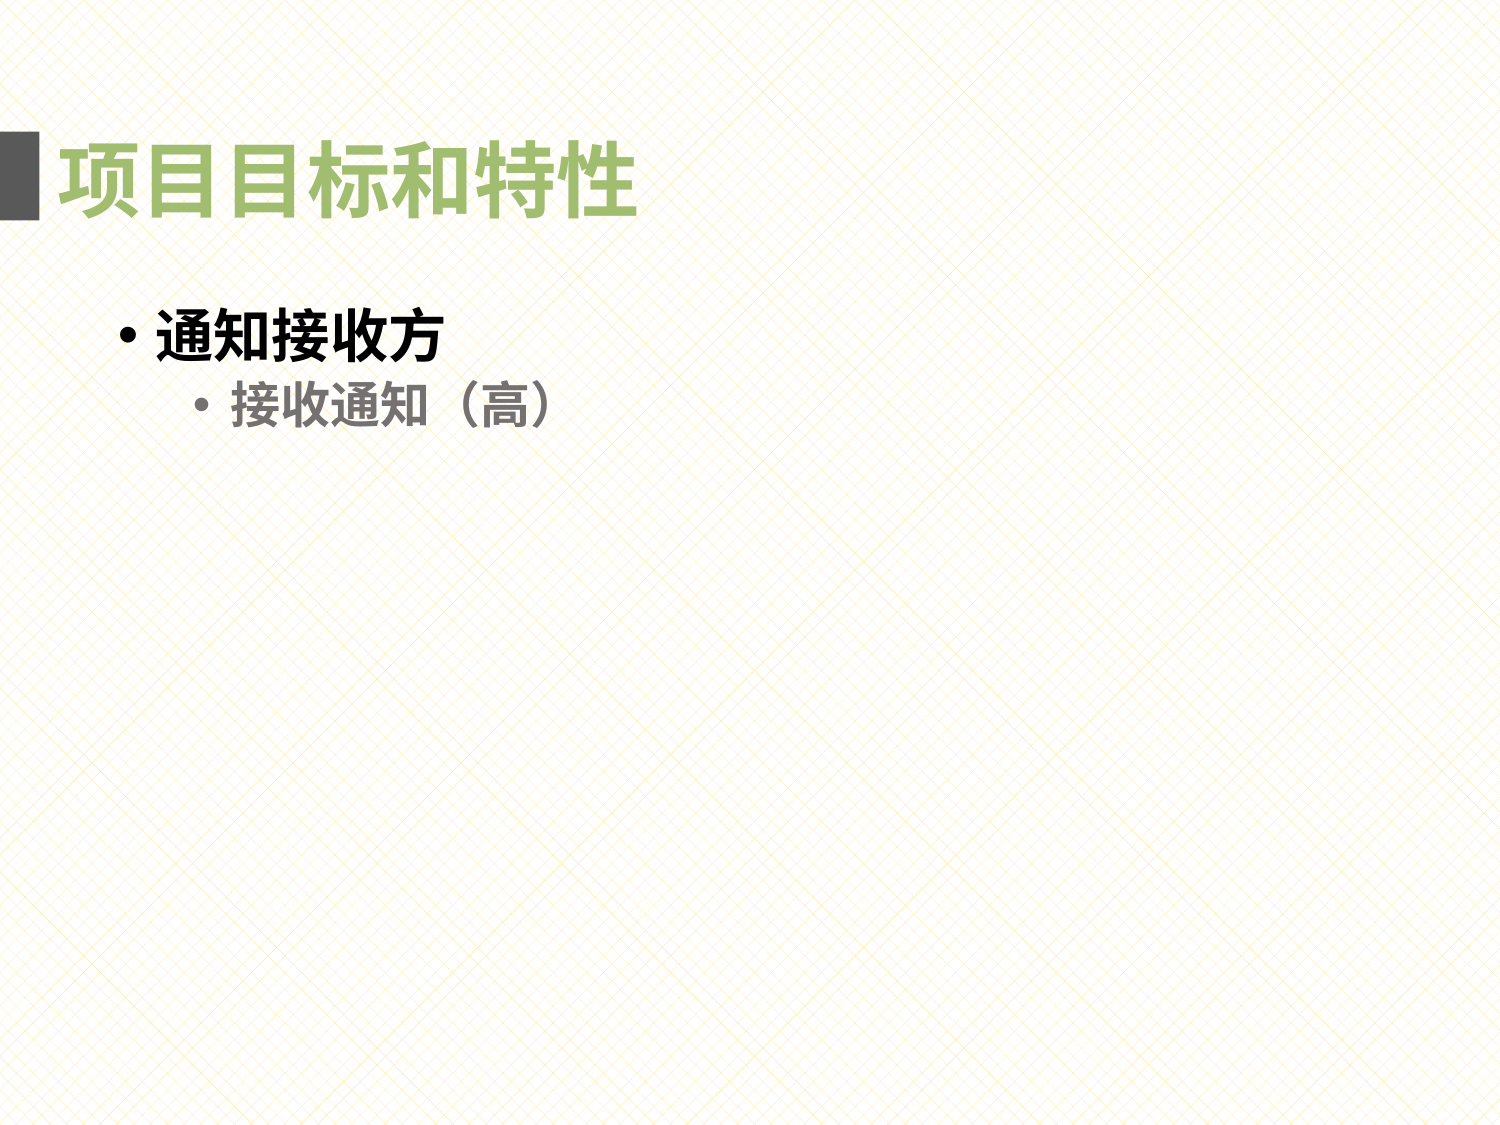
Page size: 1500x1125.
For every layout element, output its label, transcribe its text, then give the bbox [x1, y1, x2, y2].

text_box [0, 131, 40, 221]
text_box 通知接收方 接收通知（高） [103, 299, 1397, 1014]
text_box 项目目标和特性 [42, 121, 656, 236]
